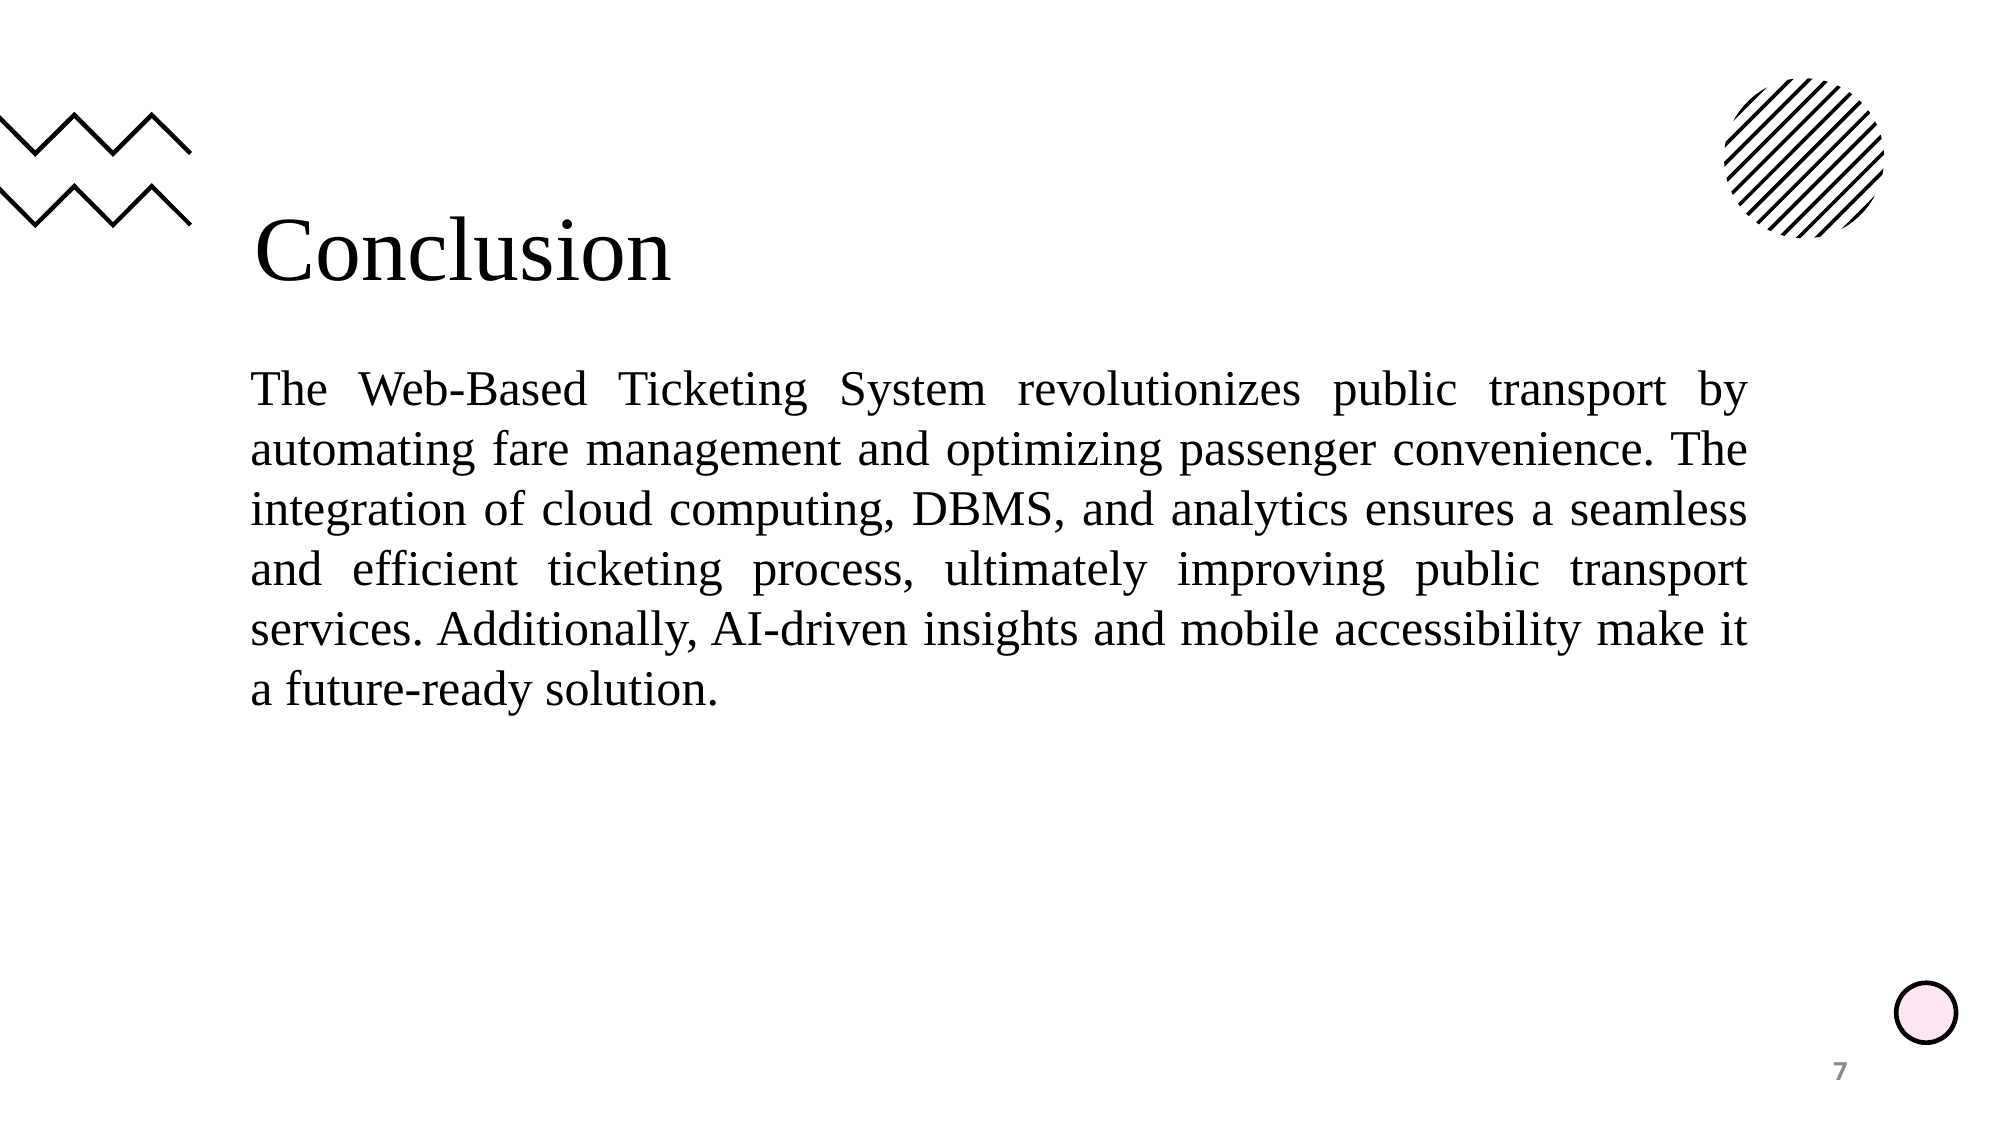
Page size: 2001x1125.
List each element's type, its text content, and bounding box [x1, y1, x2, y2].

slide_number 7 [1412, 1042, 1863, 1103]
text_box The Web-Based Ticketing System revolutionizes public transport by automating fare management and optimizing passenger convenience. The integration of cloud computing, DBMS, and analytics ensures a seamless and efficient ticketing process, ultimately improving public transport services. Additionally, AI-driven insights and mobile accessibility make it a future-ready solution. [235, 347, 1765, 723]
title Conclusion [216, 176, 1816, 325]
